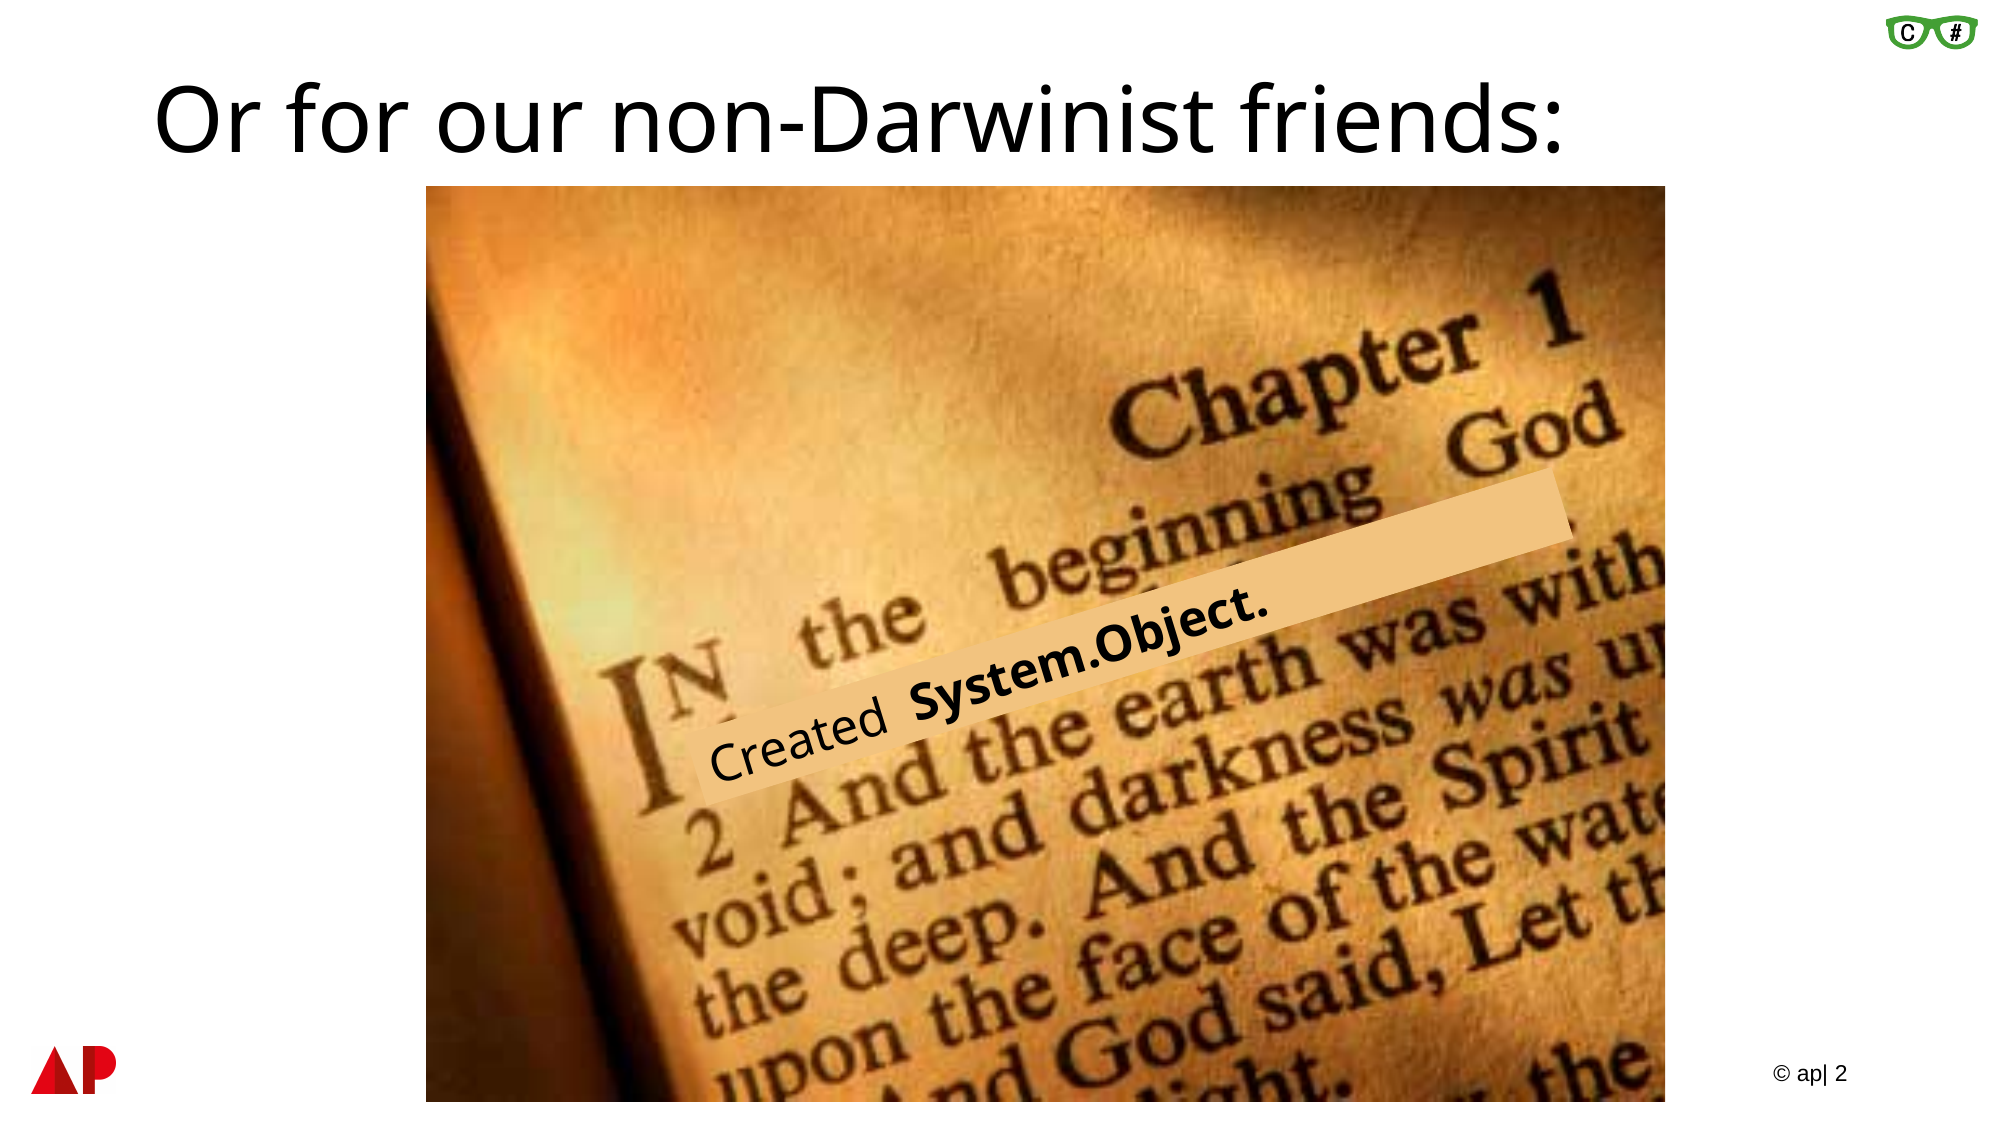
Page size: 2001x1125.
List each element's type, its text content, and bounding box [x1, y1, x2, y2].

title Or for our non-Darwinist friends: [137, 13, 1863, 232]
picture [426, 186, 1666, 1102]
picture [31, 1046, 116, 1094]
slide_number © ap| 2 [1412, 1042, 1863, 1103]
picture [1876, 0, 1985, 63]
